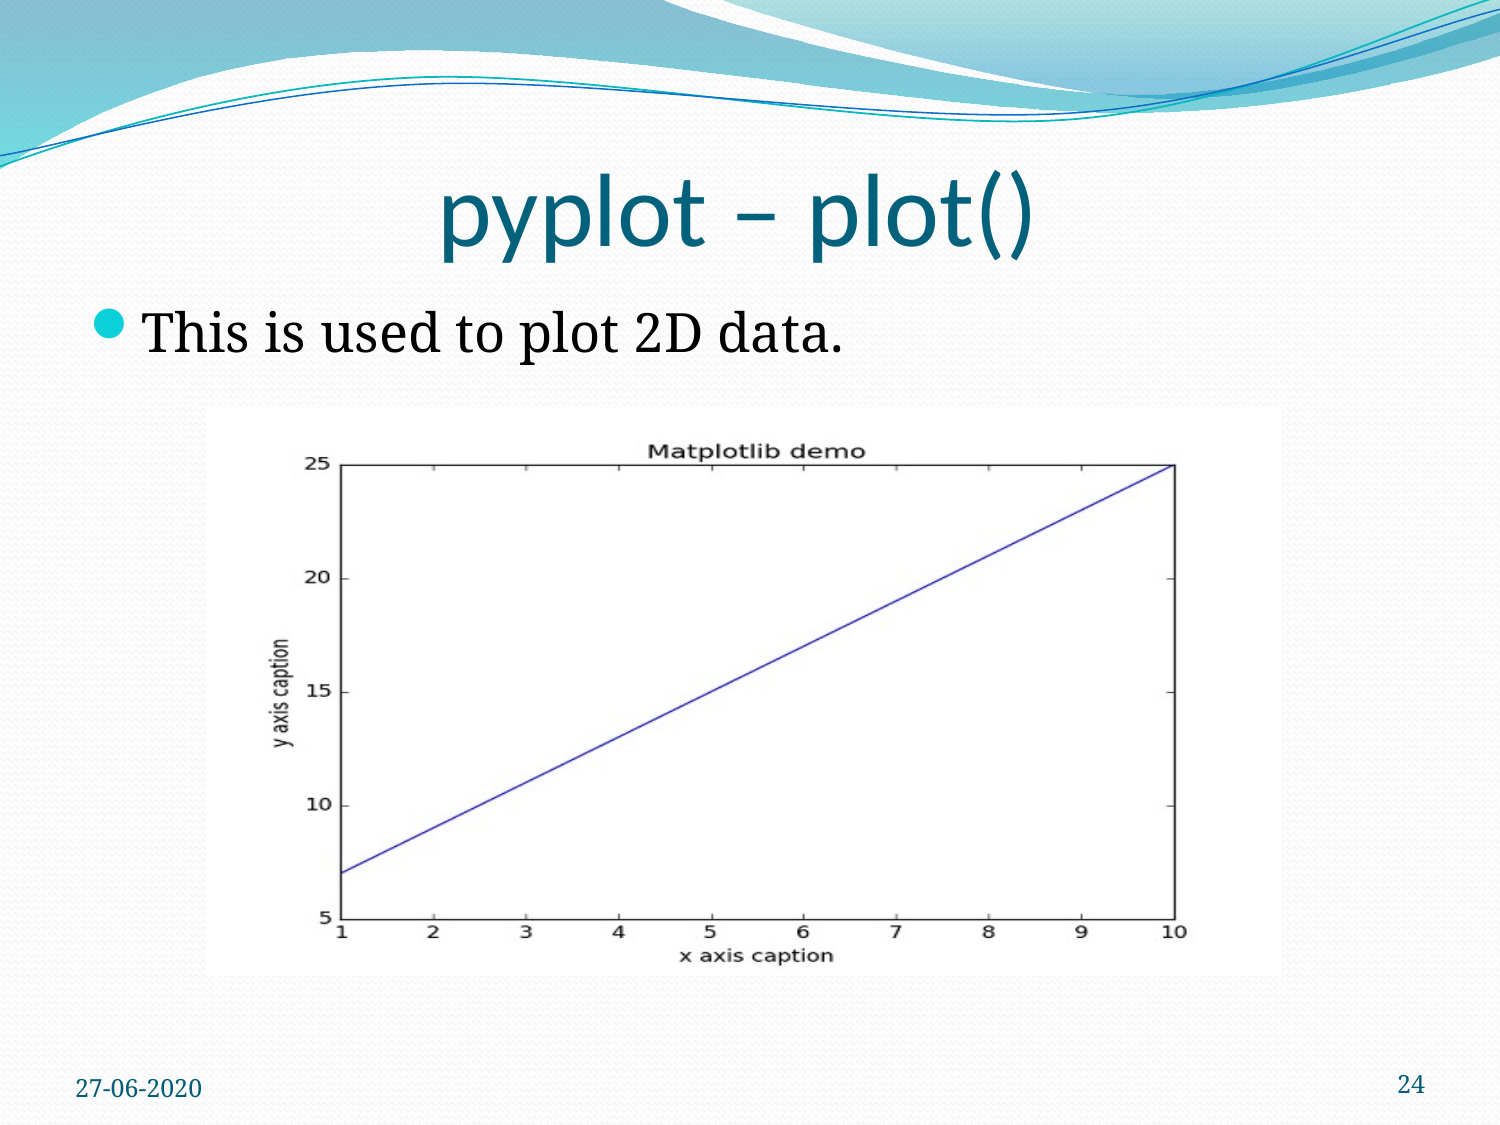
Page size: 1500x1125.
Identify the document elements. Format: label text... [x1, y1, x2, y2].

slide_number 24 [1299, 1042, 1425, 1103]
picture [206, 408, 1282, 977]
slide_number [75, 1042, 425, 1103]
list This is used to plot 2D data. [75, 290, 1425, 1038]
title pyplot – plot() [75, 115, 1425, 268]
